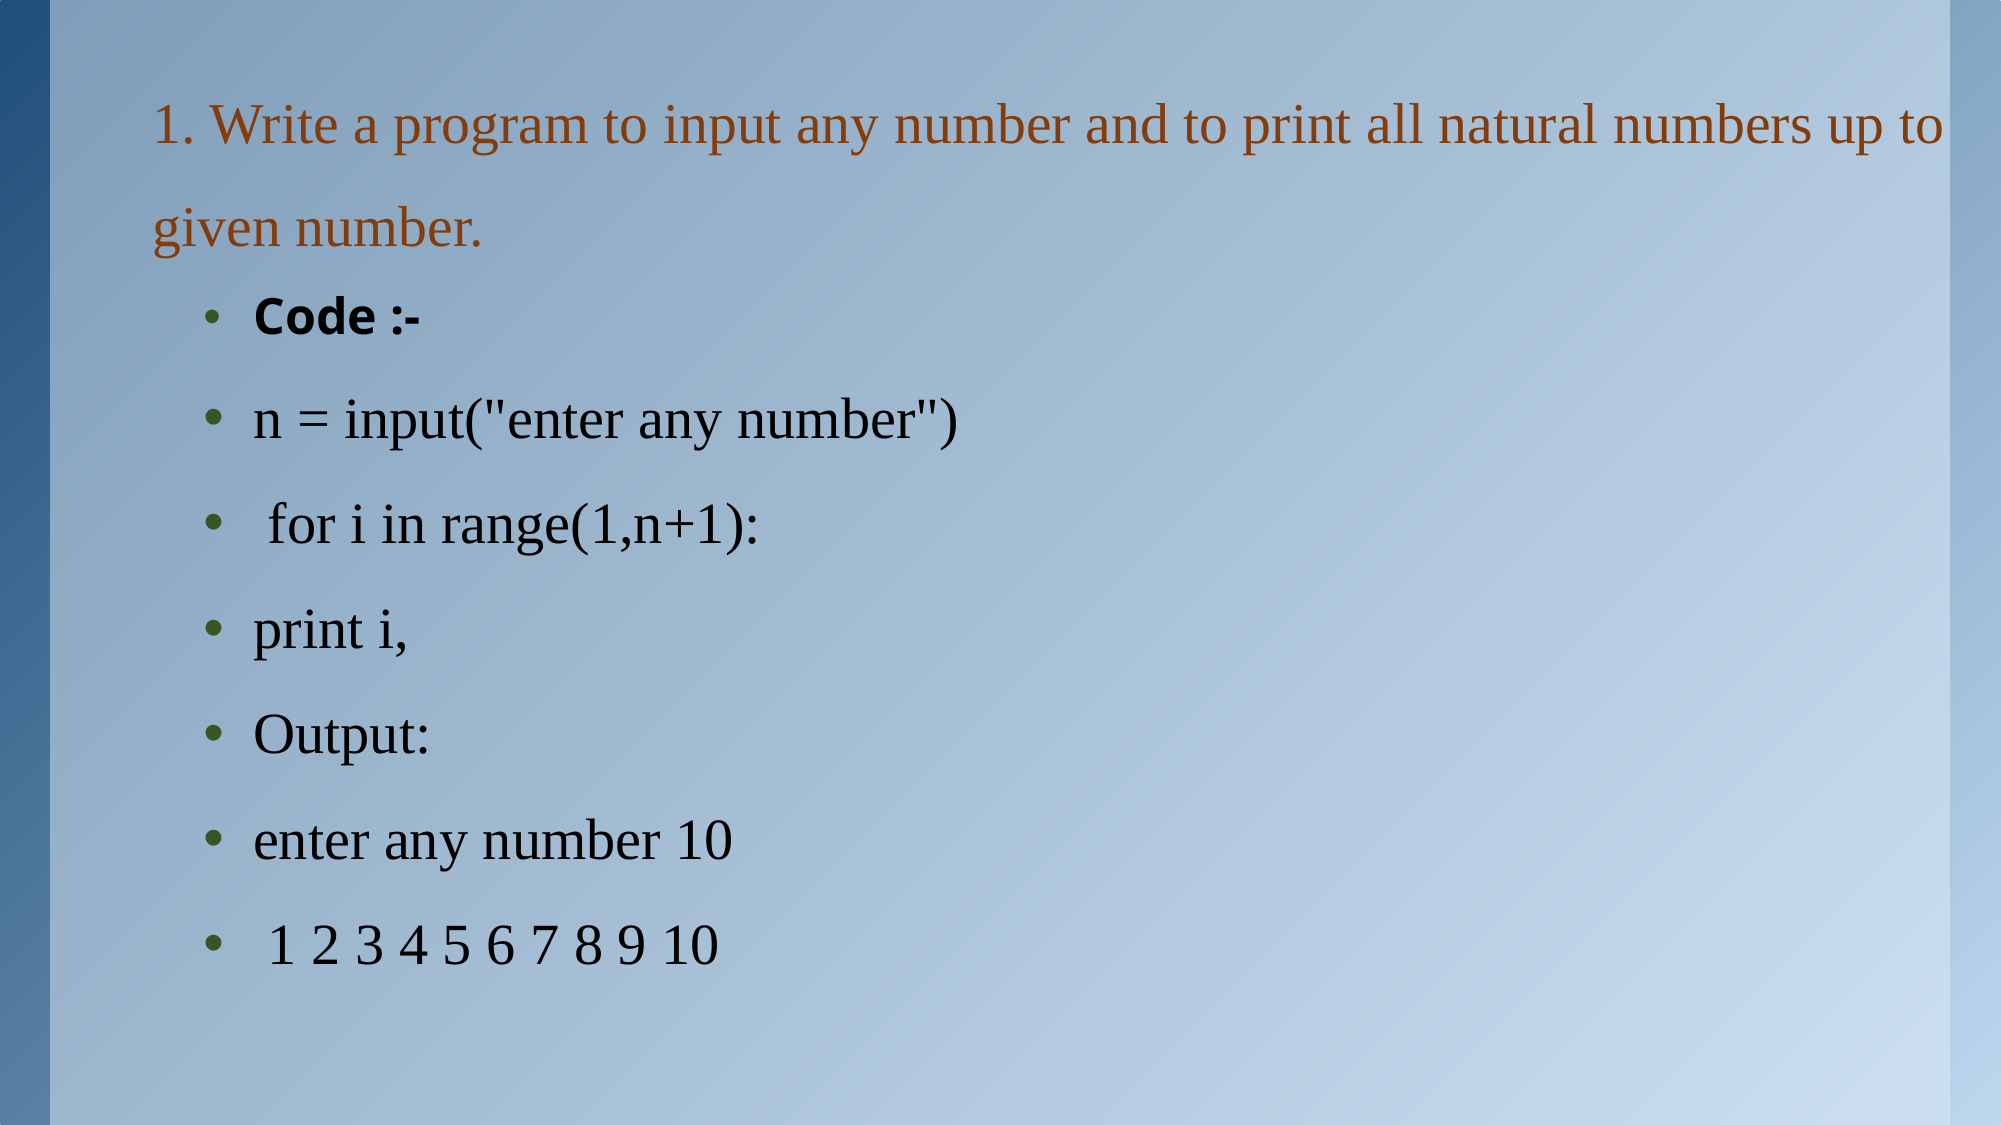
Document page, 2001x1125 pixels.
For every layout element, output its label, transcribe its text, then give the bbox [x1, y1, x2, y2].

list Code :- n = input("enter any number") for i in range(1,n+1): print i, Output: enter any number 10 1 2 3 4 5 6 7 8 9 10 [183, 279, 1850, 1125]
title 1. Write a program to input any number and to print all natural numbers up to given number. [132, 39, 1983, 269]
